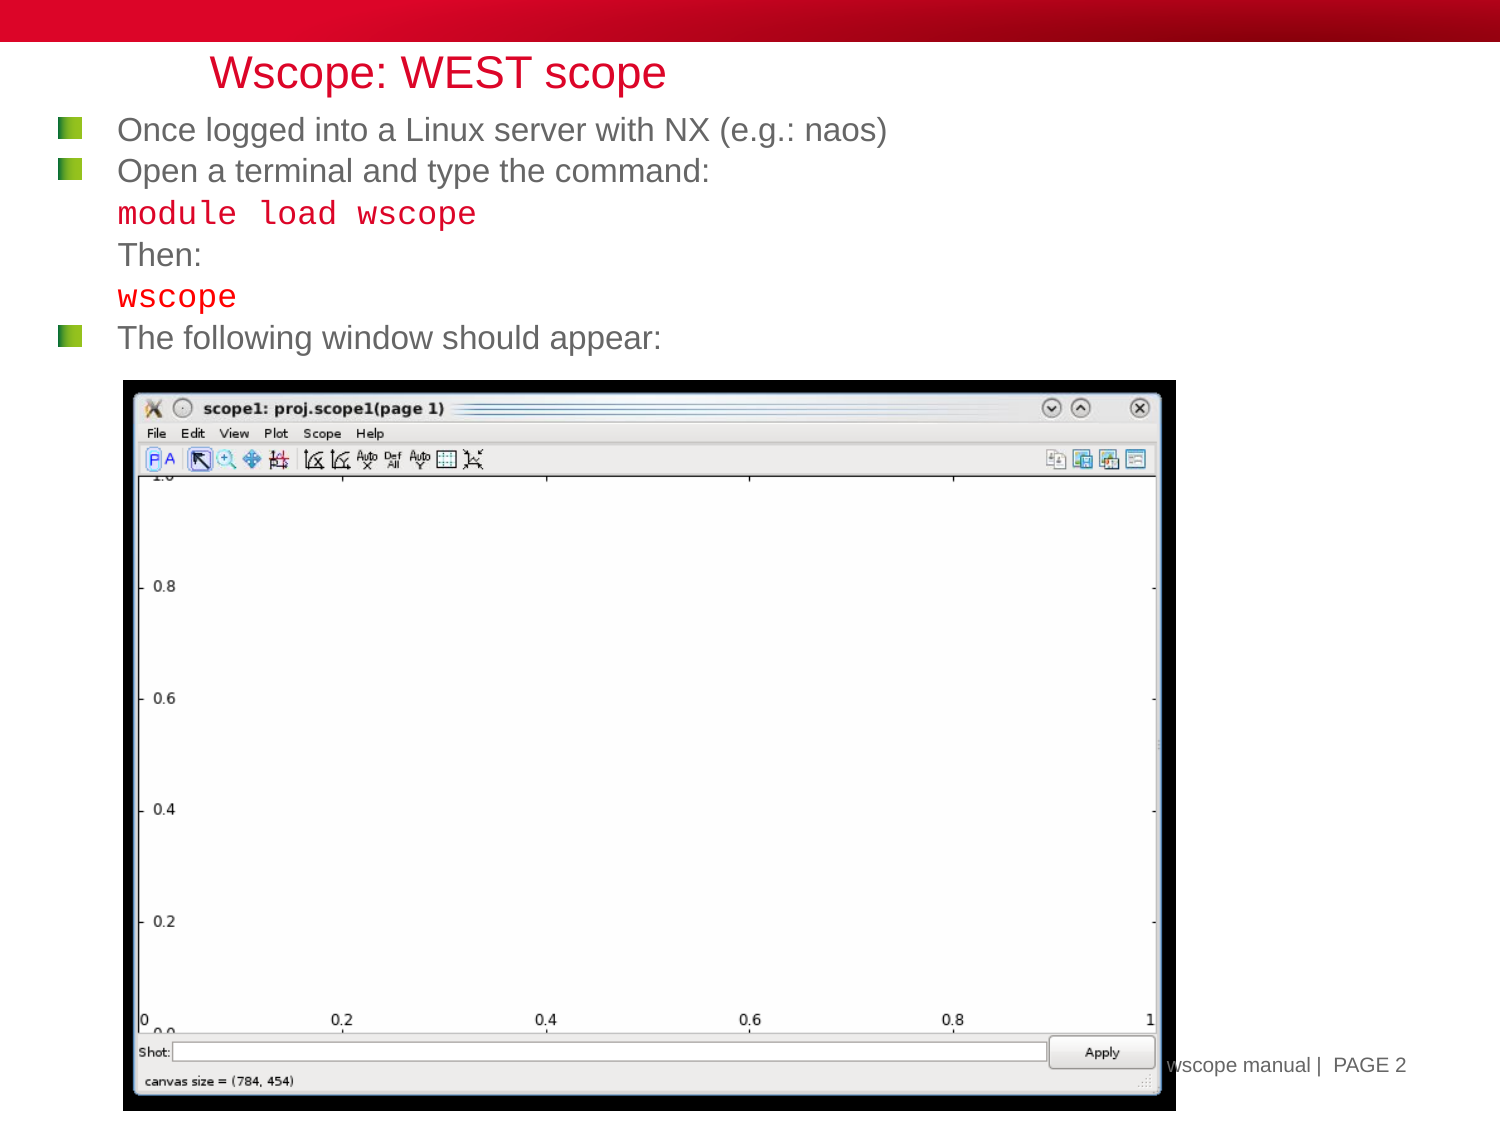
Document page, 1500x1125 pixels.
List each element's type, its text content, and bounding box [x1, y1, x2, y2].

picture [58, 158, 82, 180]
picture [58, 117, 82, 139]
slide_number | PAGE 2 [1316, 1034, 1500, 1094]
picture [58, 325, 82, 347]
footer wscope manual [1180, 1034, 1311, 1095]
list Wscope: WEST scope Once logged into a Linux server with NX (e.g.: naos) Open a terminal and type the command: module load wscope Then: wscope The following window should appear: [57, 42, 1447, 894]
picture [0, 0, 1500, 42]
picture [123, 380, 1176, 1111]
